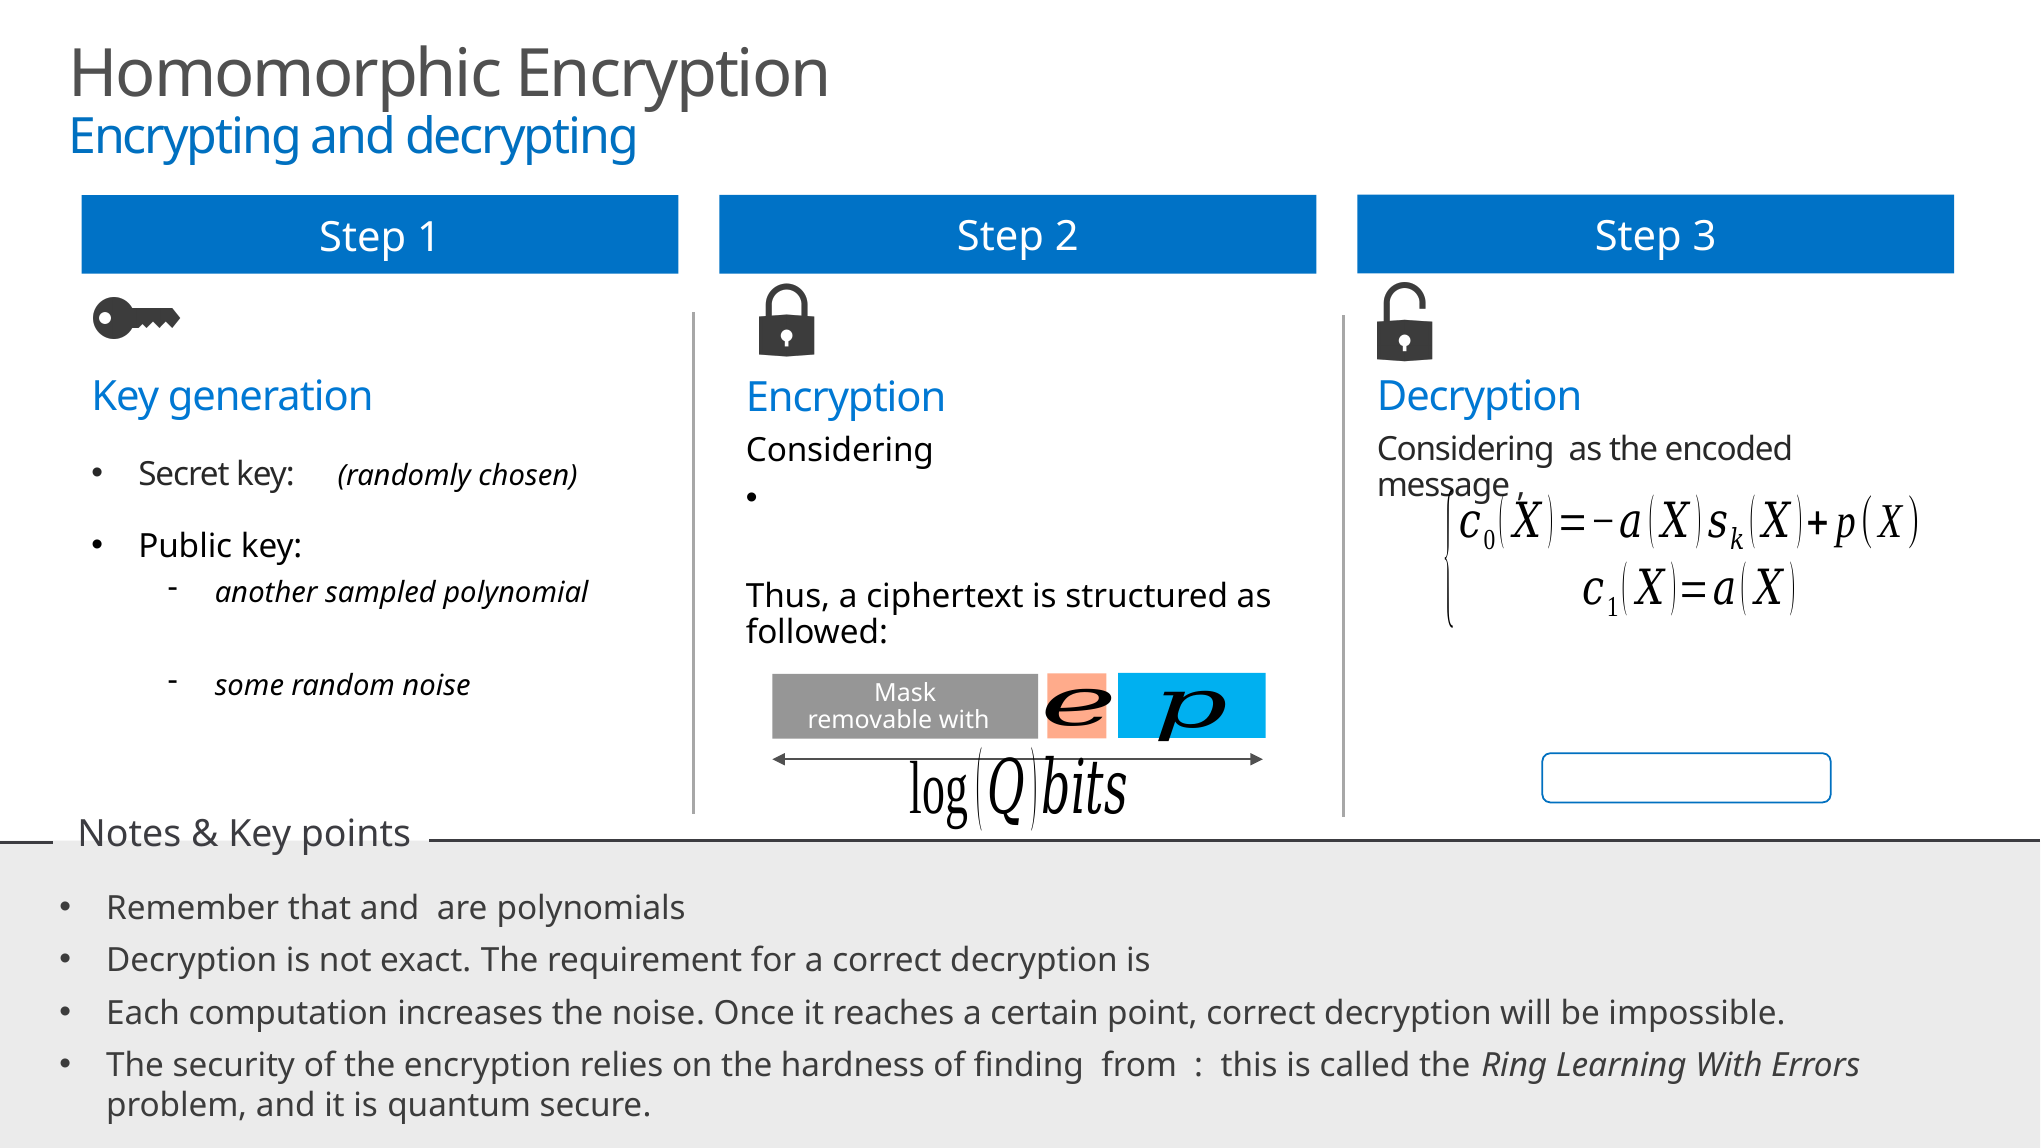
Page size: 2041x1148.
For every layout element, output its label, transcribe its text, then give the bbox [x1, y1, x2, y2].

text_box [0, 793, 2041, 1148]
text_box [60, 194, 1980, 793]
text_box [1443, 478, 1944, 629]
picture [89, 270, 185, 366]
picture [738, 272, 834, 368]
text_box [772, 666, 1266, 745]
title Homomorphic Encryption Encrypting and decrypting [44, 23, 1996, 165]
picture [1357, 274, 1453, 370]
